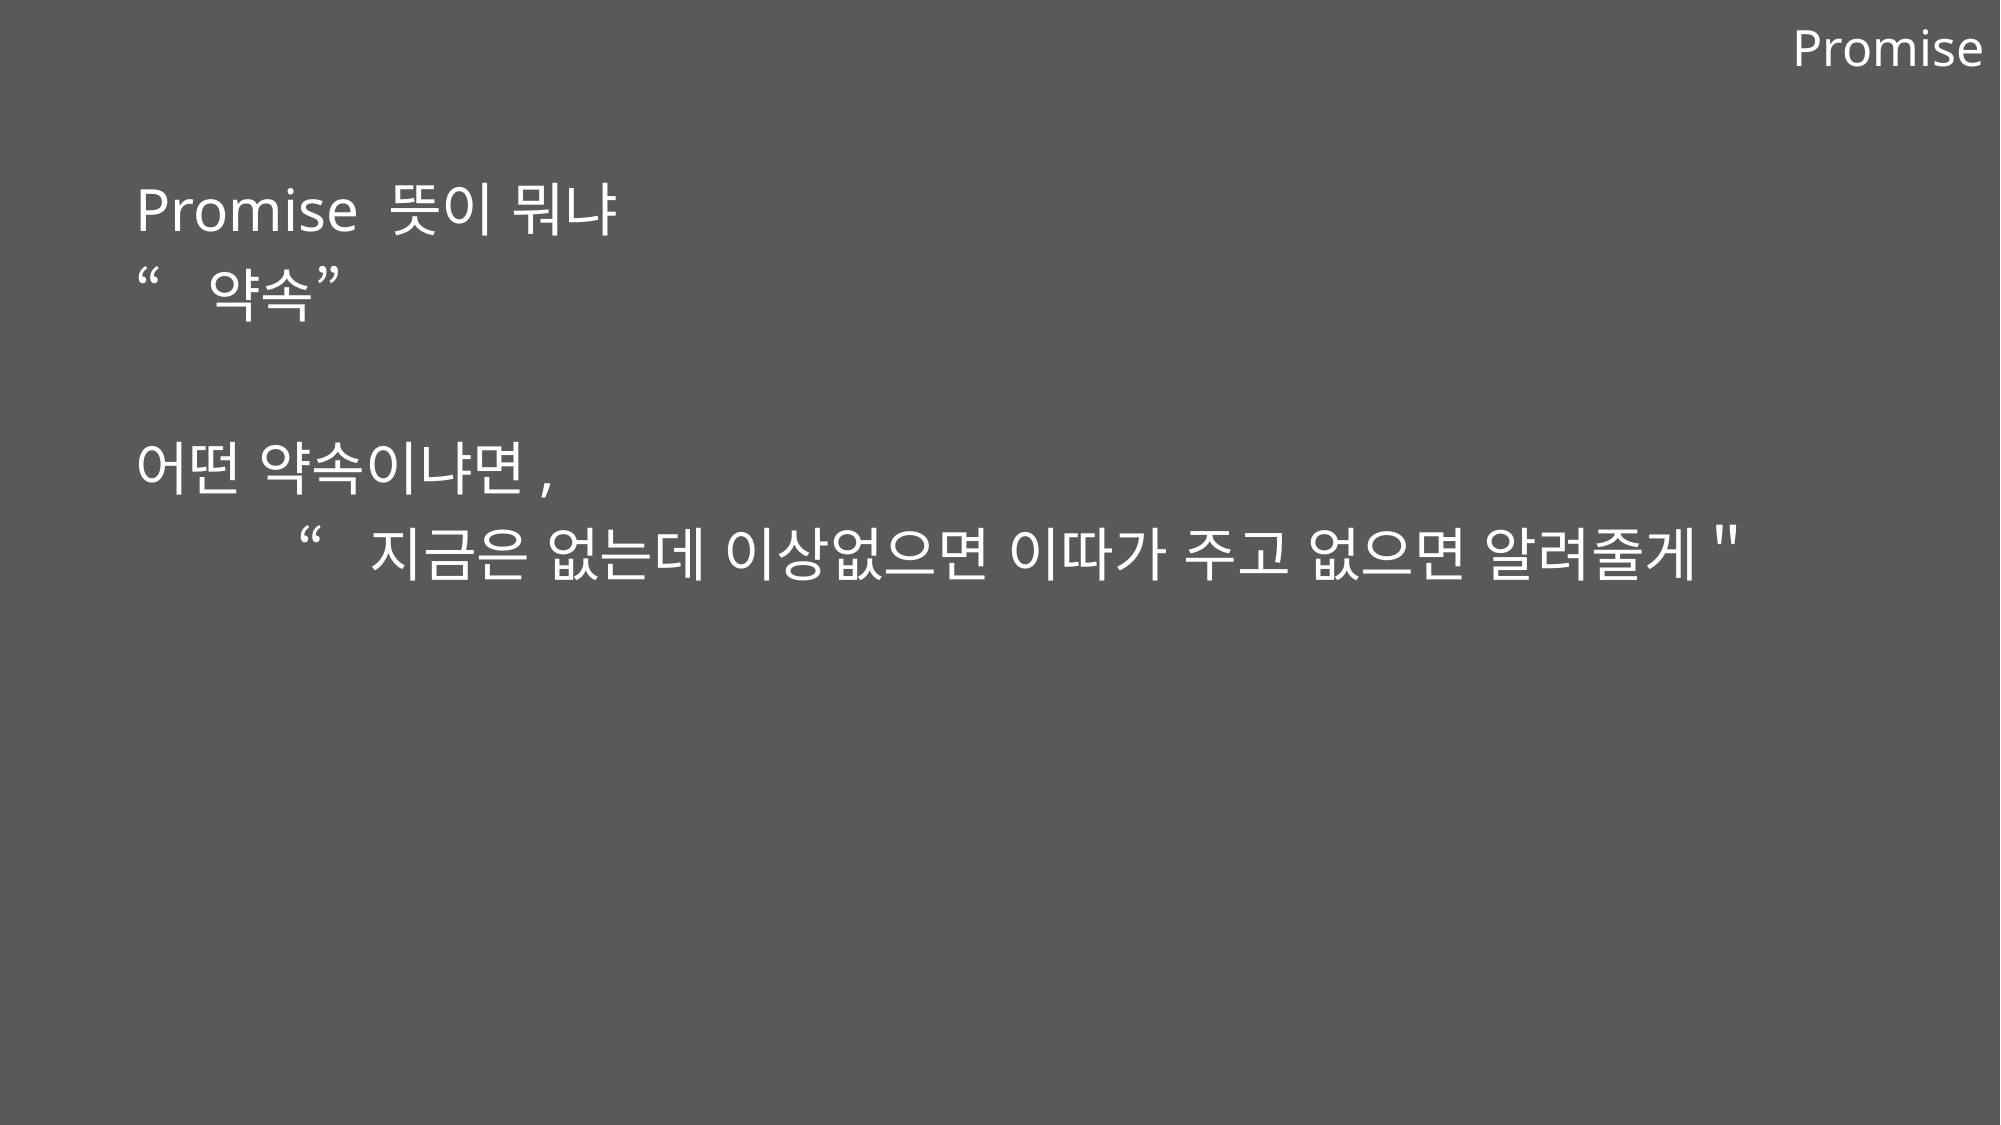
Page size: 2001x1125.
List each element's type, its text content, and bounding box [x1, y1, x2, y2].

text_box Promise 뜻이 뭐냐 [120, 173, 1757, 259]
text_box 어떤 약속이냐면, [120, 432, 613, 520]
text_box Promise [919, 15, 2000, 88]
text_box “약속” [120, 259, 1757, 347]
text_box “지금은 없는데 이상없으면 이따가 주고 없으면 알려줄게＂ [231, 519, 1822, 606]
